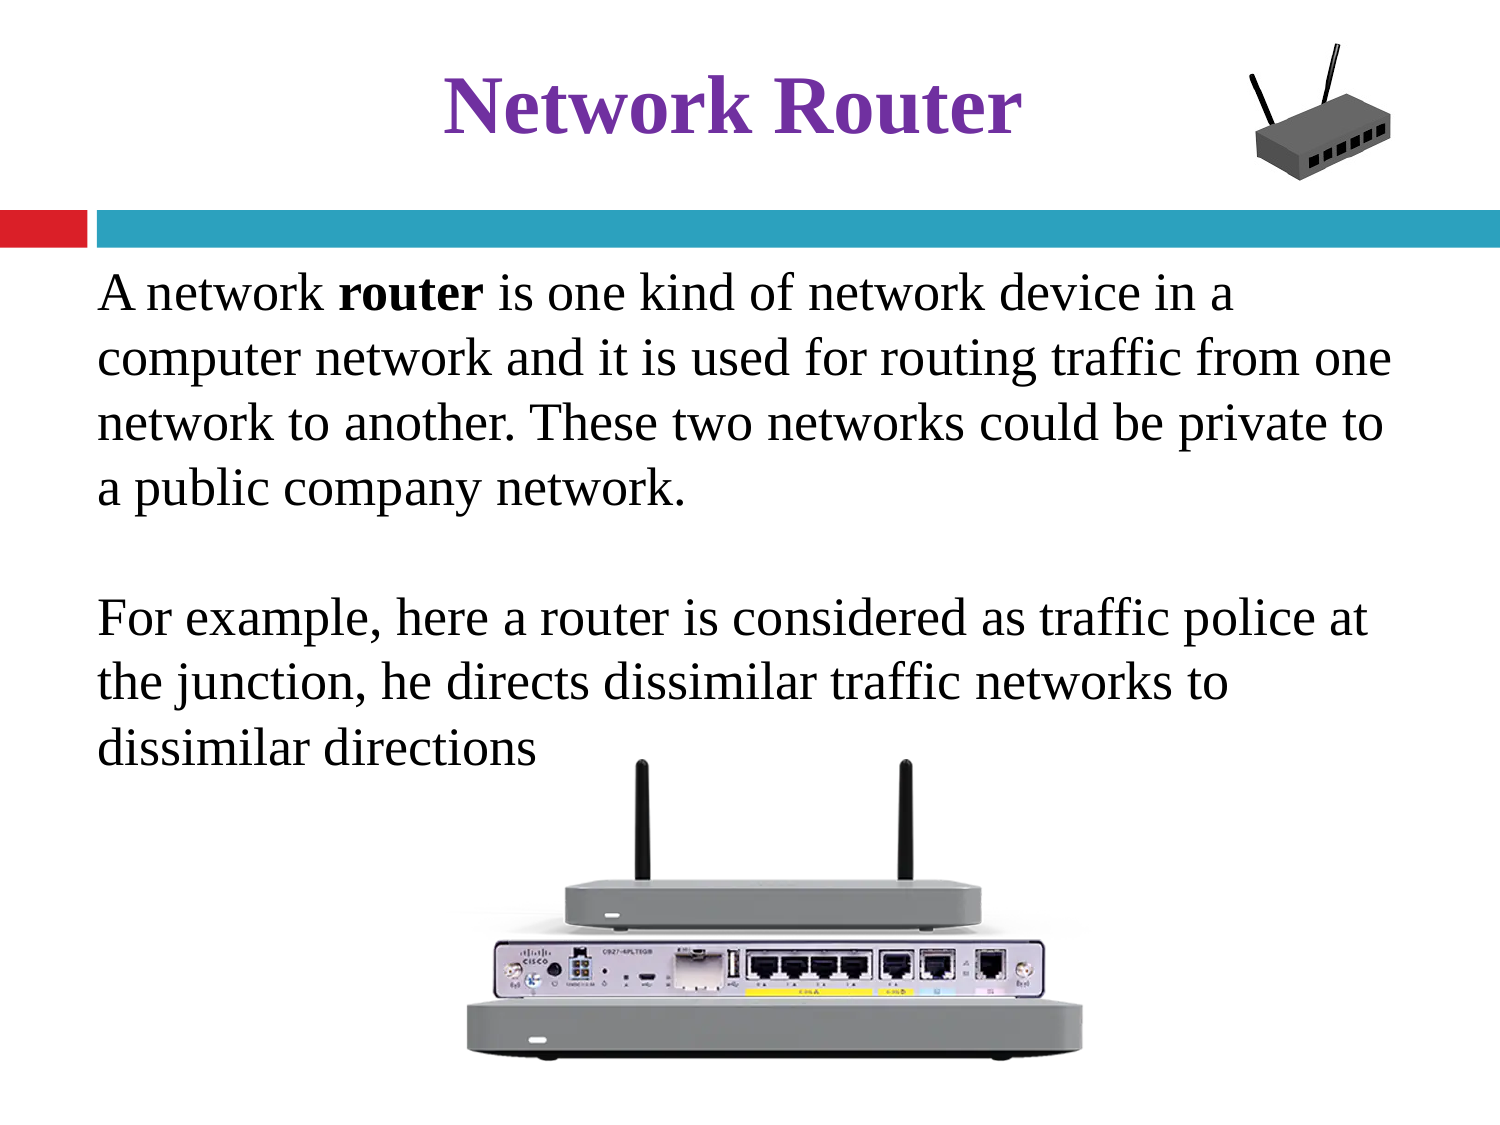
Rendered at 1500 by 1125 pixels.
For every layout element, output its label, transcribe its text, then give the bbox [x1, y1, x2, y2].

list A network router is one kind of network device in a computer network and it is used for routing traffic from one network to another. These two networks could be private to a public company network. For example, here a router is considered as traffic police at the junction, he directs dissimilar traffic networks to dissimilar directions [97, 256, 1403, 837]
title Network Router [97, 50, 1211, 198]
picture [399, 693, 1138, 1109]
picture [1212, 20, 1439, 193]
